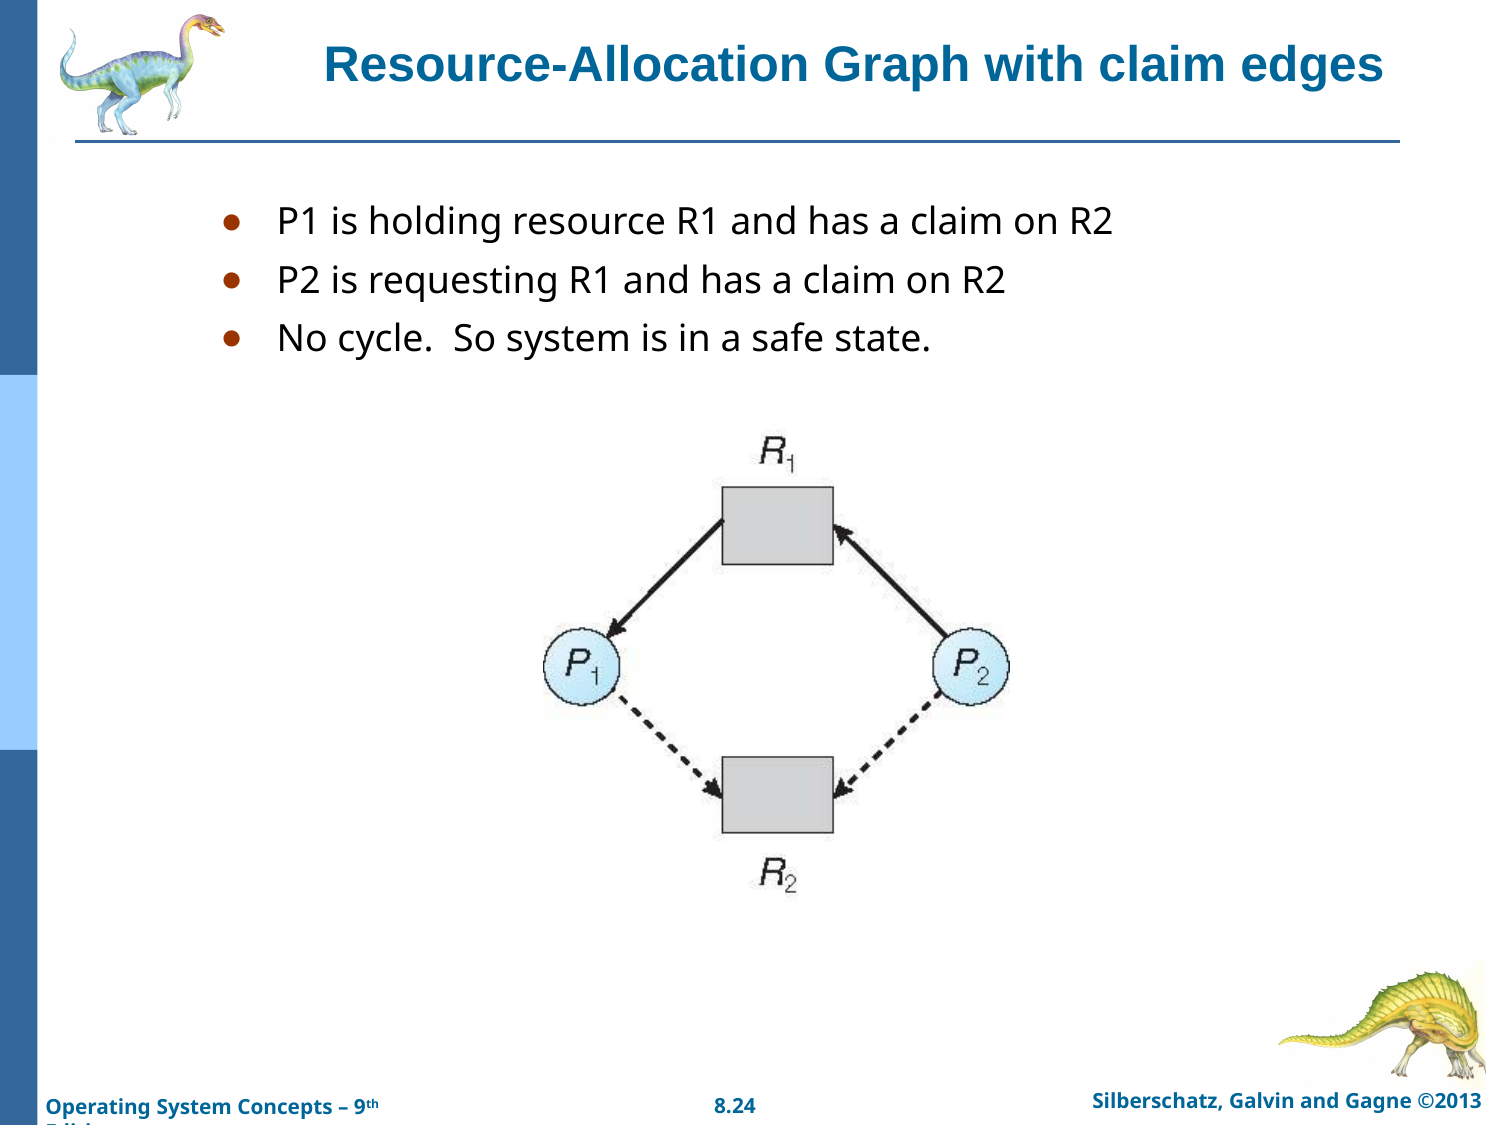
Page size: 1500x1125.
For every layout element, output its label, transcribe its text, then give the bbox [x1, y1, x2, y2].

picture [1275, 959, 1486, 1090]
title Resource-Allocation Graph with claim edges [265, 22, 1444, 100]
picture [542, 429, 1010, 903]
list P1 is holding resource R1 and has a claim on R2 P2 is requesting R1 and has a claim on R2 No cycle. So system is in a safe state. [205, 190, 1247, 416]
picture [46, 0, 243, 149]
